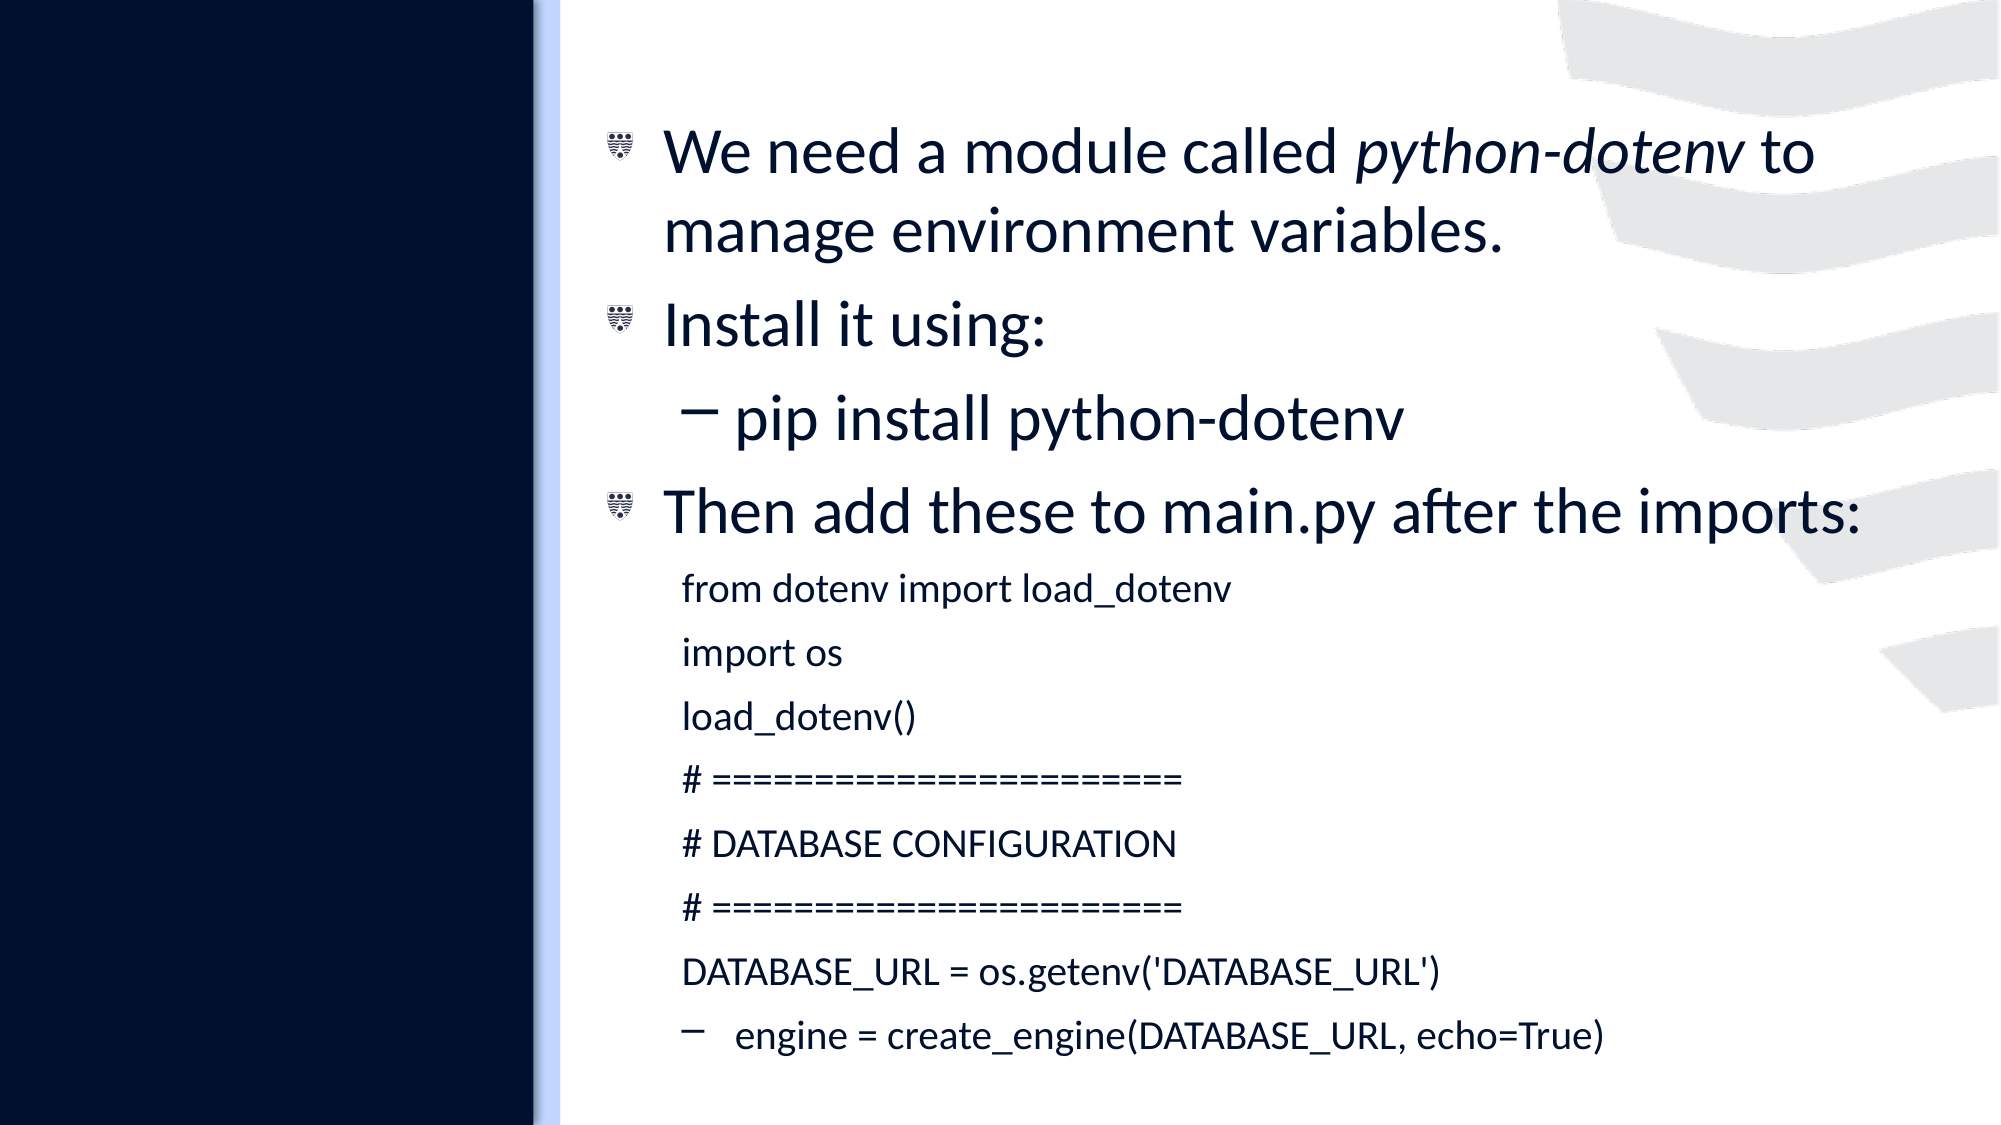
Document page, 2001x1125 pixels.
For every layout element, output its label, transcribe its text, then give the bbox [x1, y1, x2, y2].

picture [607, 132, 633, 161]
list We need a module called python-dotenv to manage environment variables. Install it using: pip install python-dotenv Then add these to main.py after the imports: from dotenv import load_dotenv import os load_dotenv() # ======================= # DATABASE CONFIGURATION # ======================= DATABASE_URL = os.getenv('DATABASE_URL') engine = create_engine(DATABASE_URL, echo=True) [599, 99, 1934, 1076]
picture [1557, 0, 2000, 713]
picture [607, 492, 633, 521]
picture [607, 305, 633, 334]
